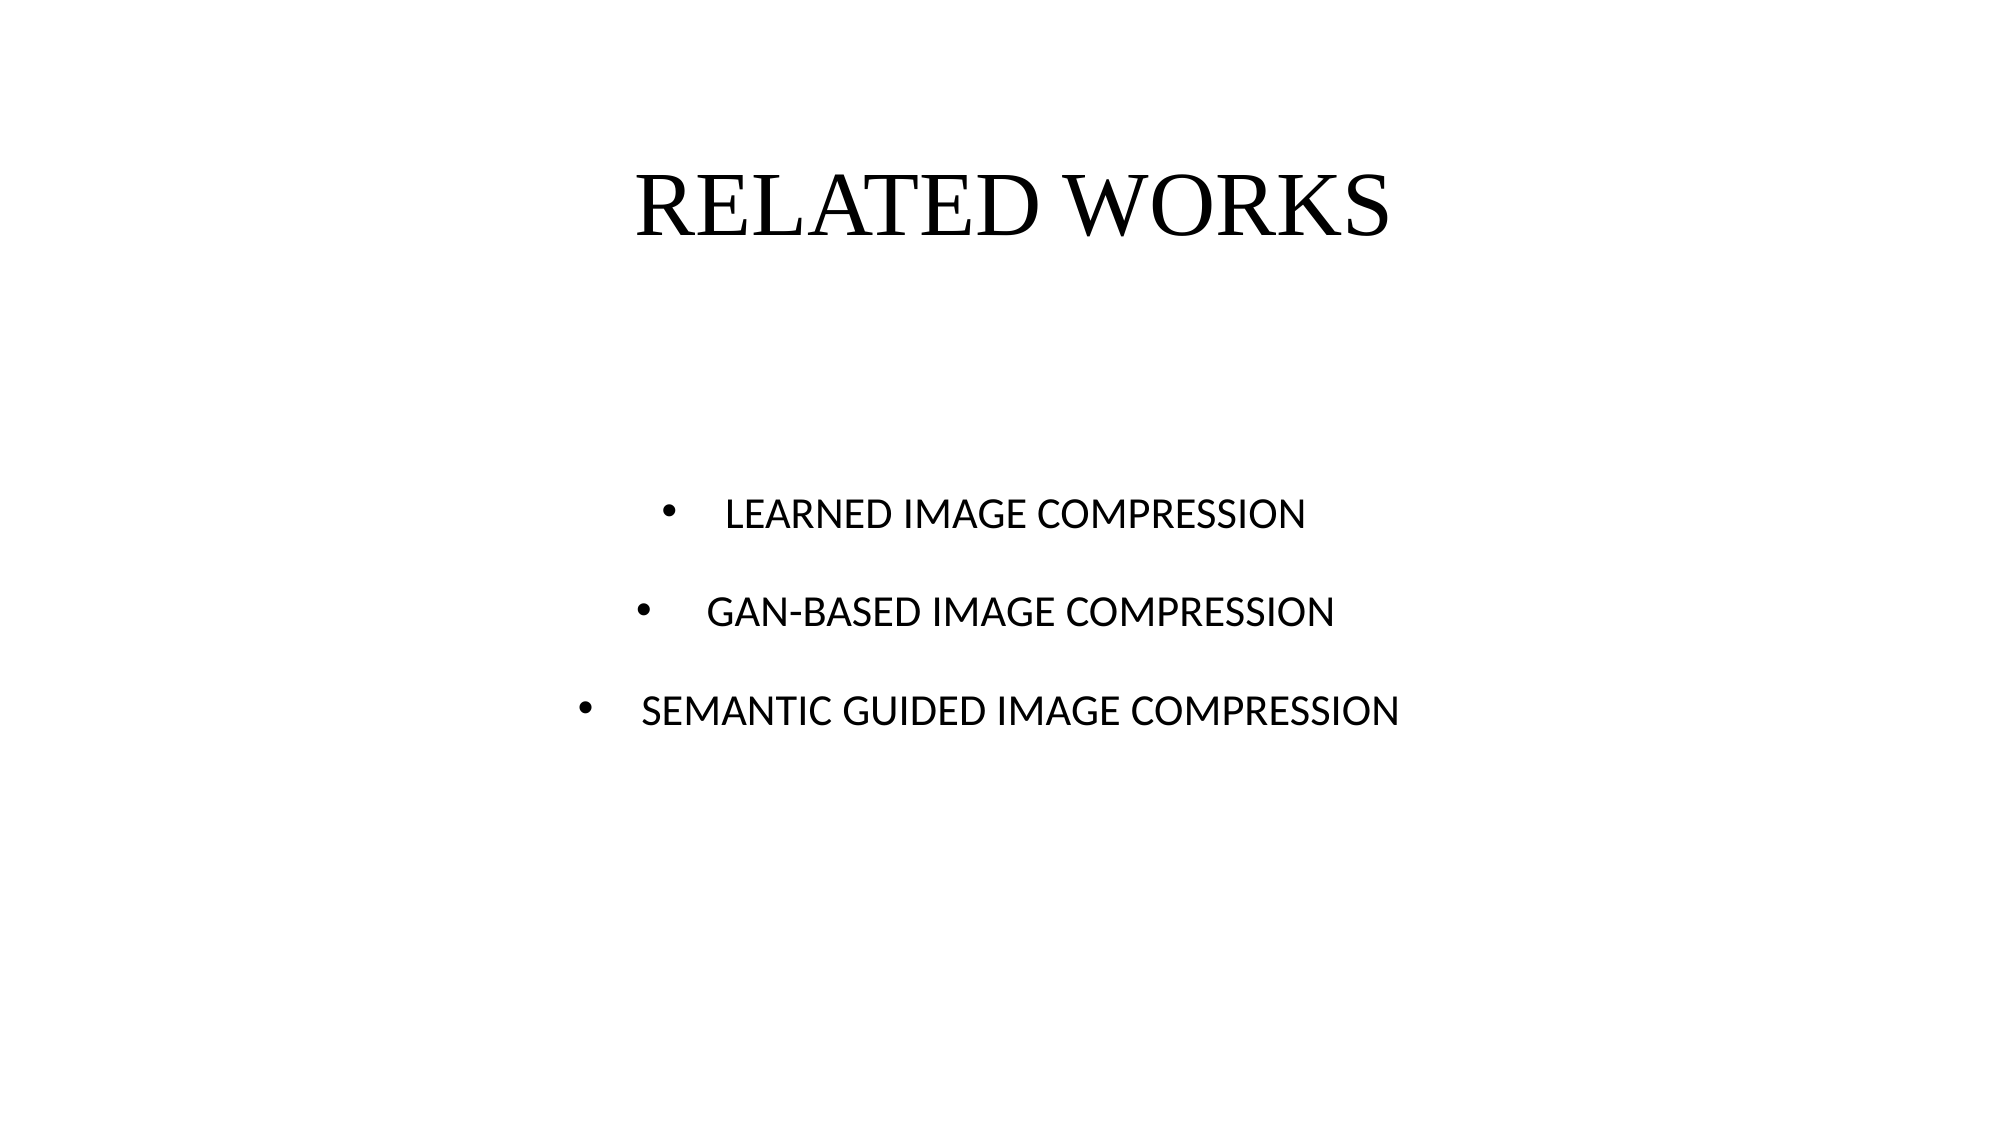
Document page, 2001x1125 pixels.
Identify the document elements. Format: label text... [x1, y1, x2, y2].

title RELATED WORKS [152, 96, 1877, 315]
list LEARNED IMAGE COMPRESSION GAN-BASED IMAGE COMPRESSION SEMANTIC GUIDED IMAGE COMPRESSION [459, 449, 1538, 742]
